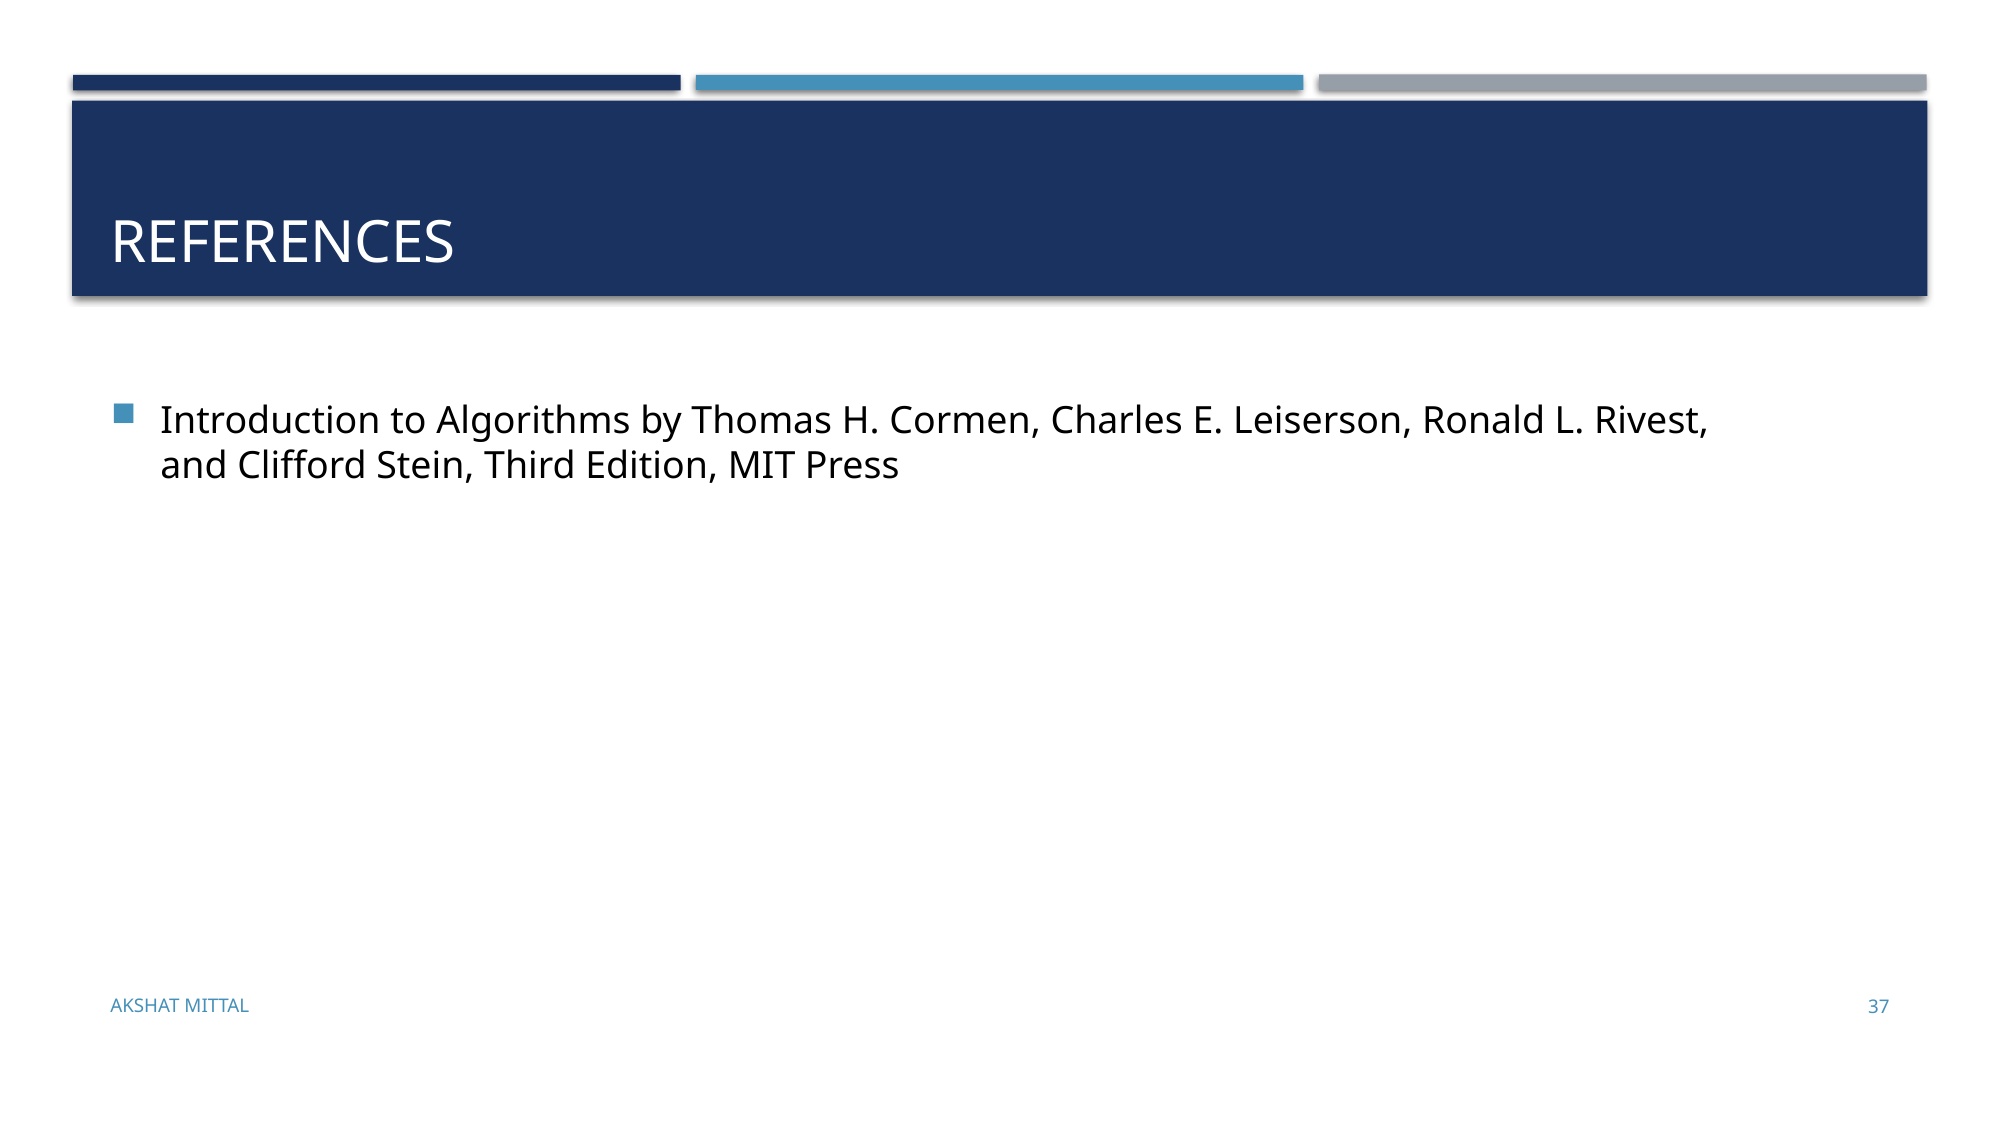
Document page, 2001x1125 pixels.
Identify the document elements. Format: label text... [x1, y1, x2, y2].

footer Akshat Mittal [95, 976, 1230, 1037]
title References [95, 115, 1905, 282]
slide_number 37 [1732, 977, 1905, 1037]
list Introduction to Algorithms by Thomas H. Cormen, Charles E. Leiserson, Ronald L. Rivest, and Clifford Stein, Third Edition, MIT Press [95, 357, 1905, 524]
